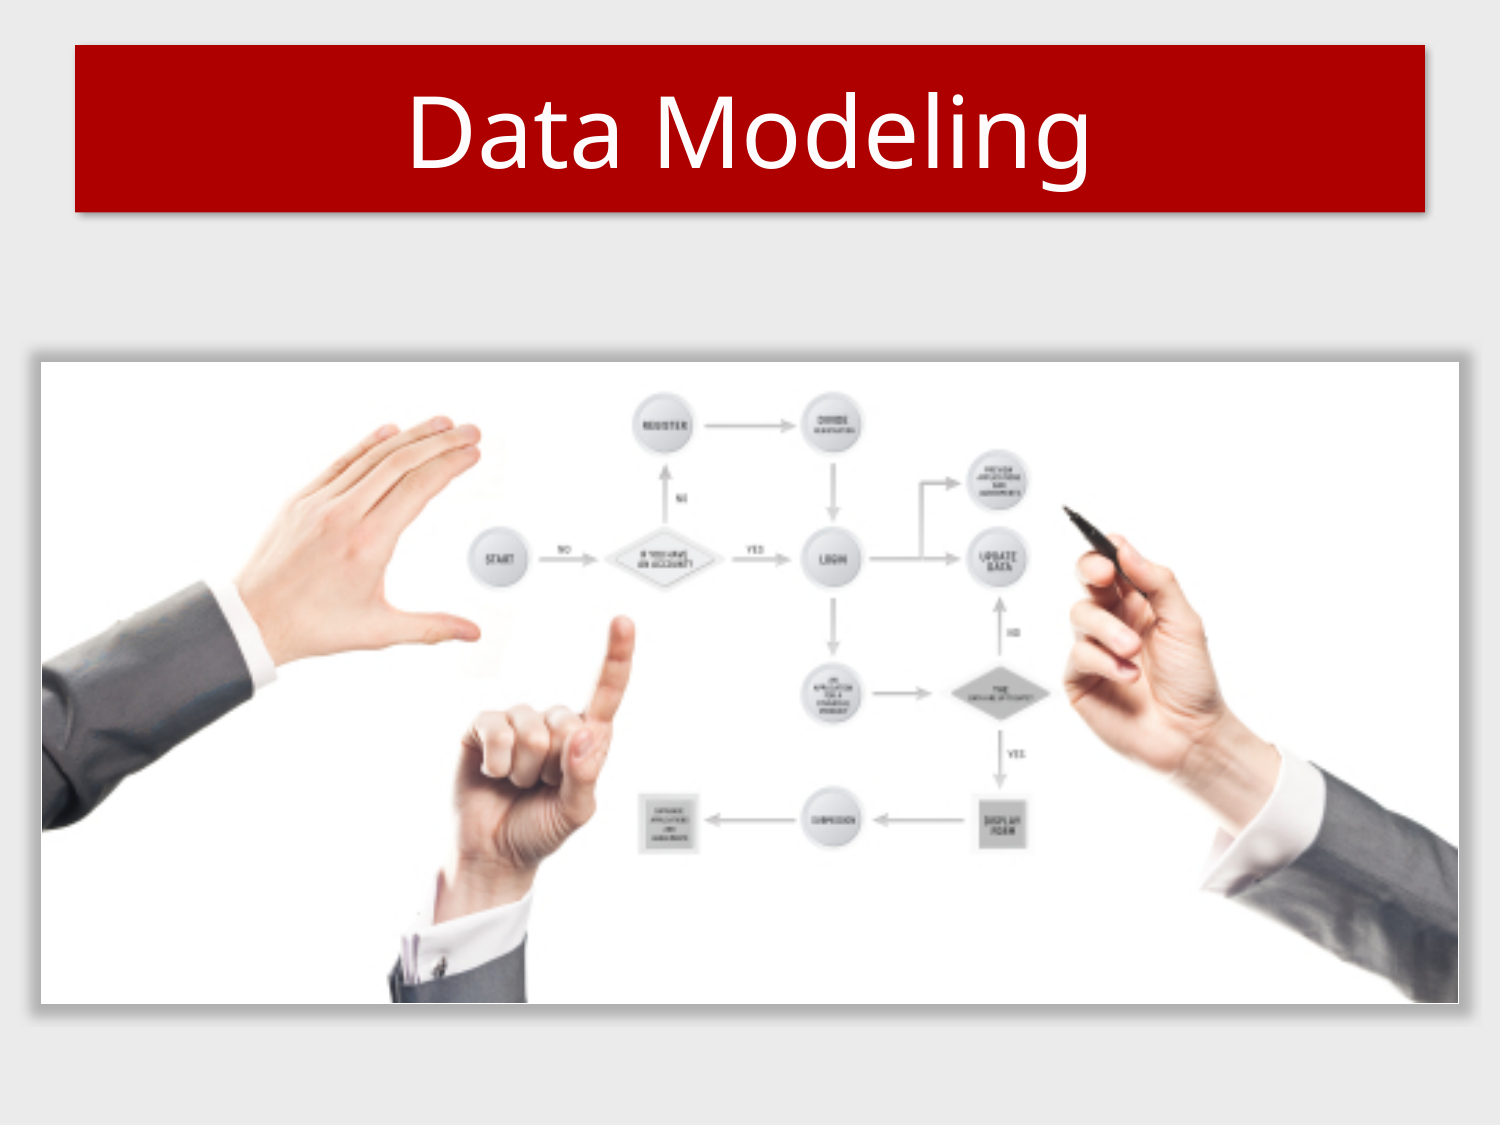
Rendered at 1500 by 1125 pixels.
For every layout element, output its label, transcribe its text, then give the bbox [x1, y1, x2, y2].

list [41, 362, 1459, 1004]
title Data Modeling [75, 45, 1425, 213]
